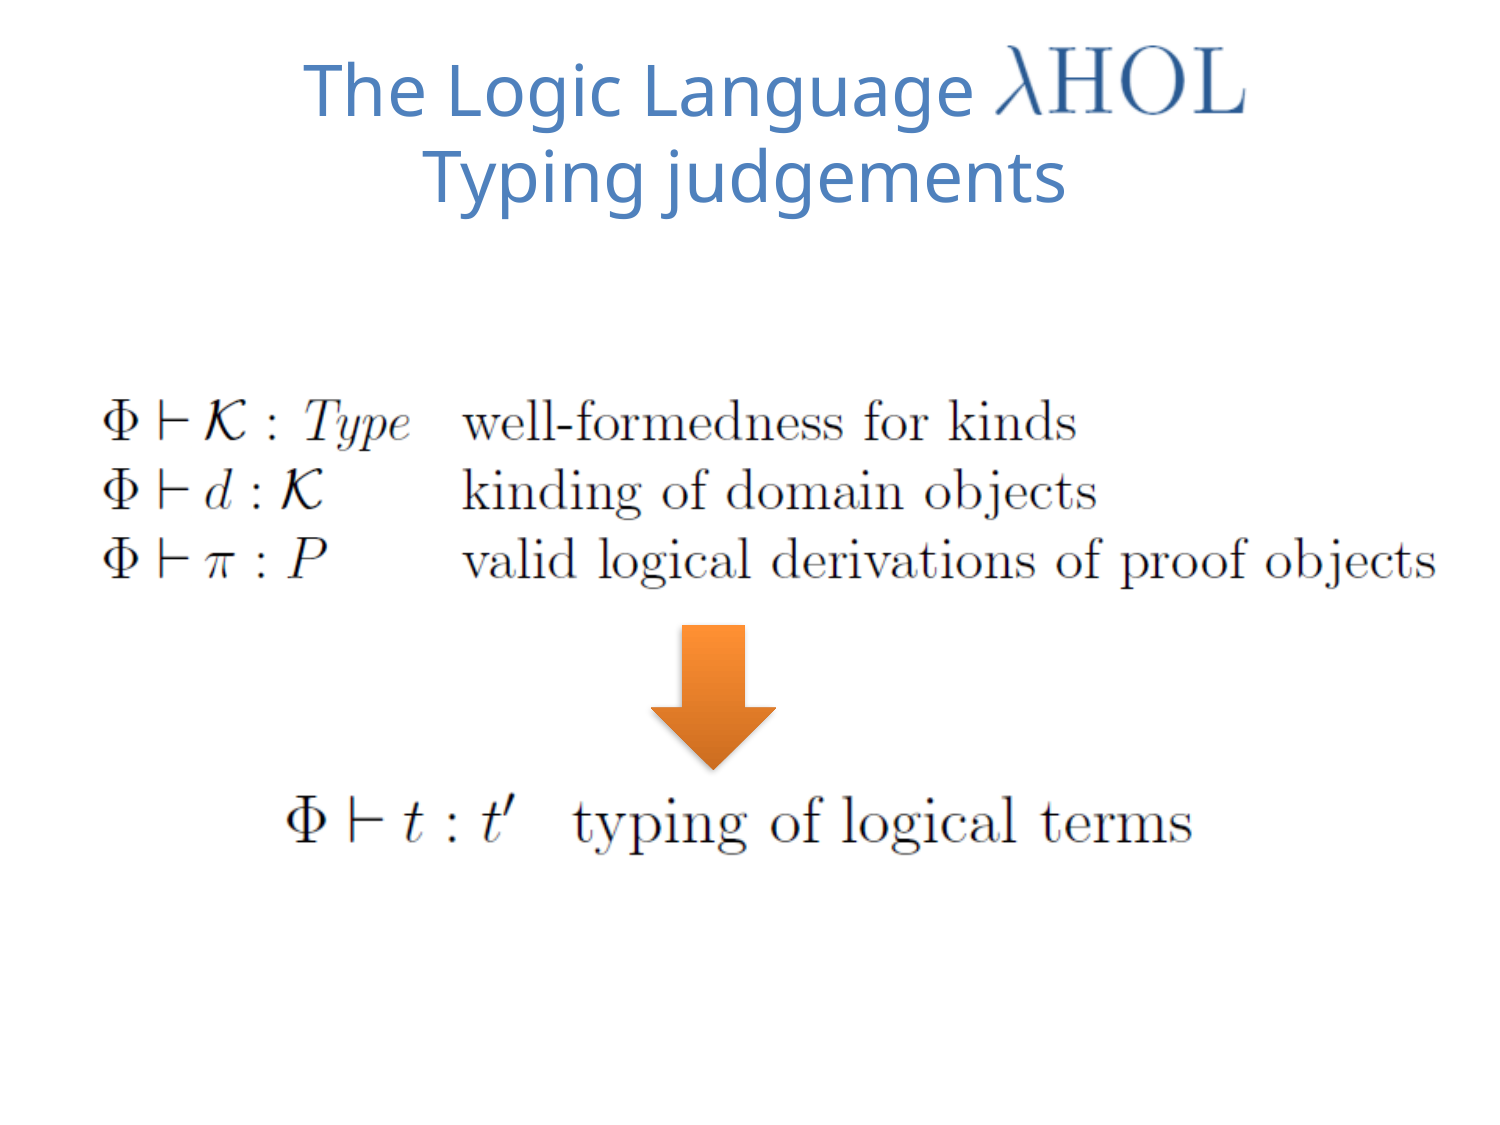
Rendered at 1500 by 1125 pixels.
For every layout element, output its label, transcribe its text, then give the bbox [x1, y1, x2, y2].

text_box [87, 387, 1455, 605]
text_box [267, 789, 1213, 867]
title The Logic Language .......... Typing judgements [70, 37, 1421, 225]
text_box [650, 624, 776, 771]
picture [987, 21, 1261, 134]
